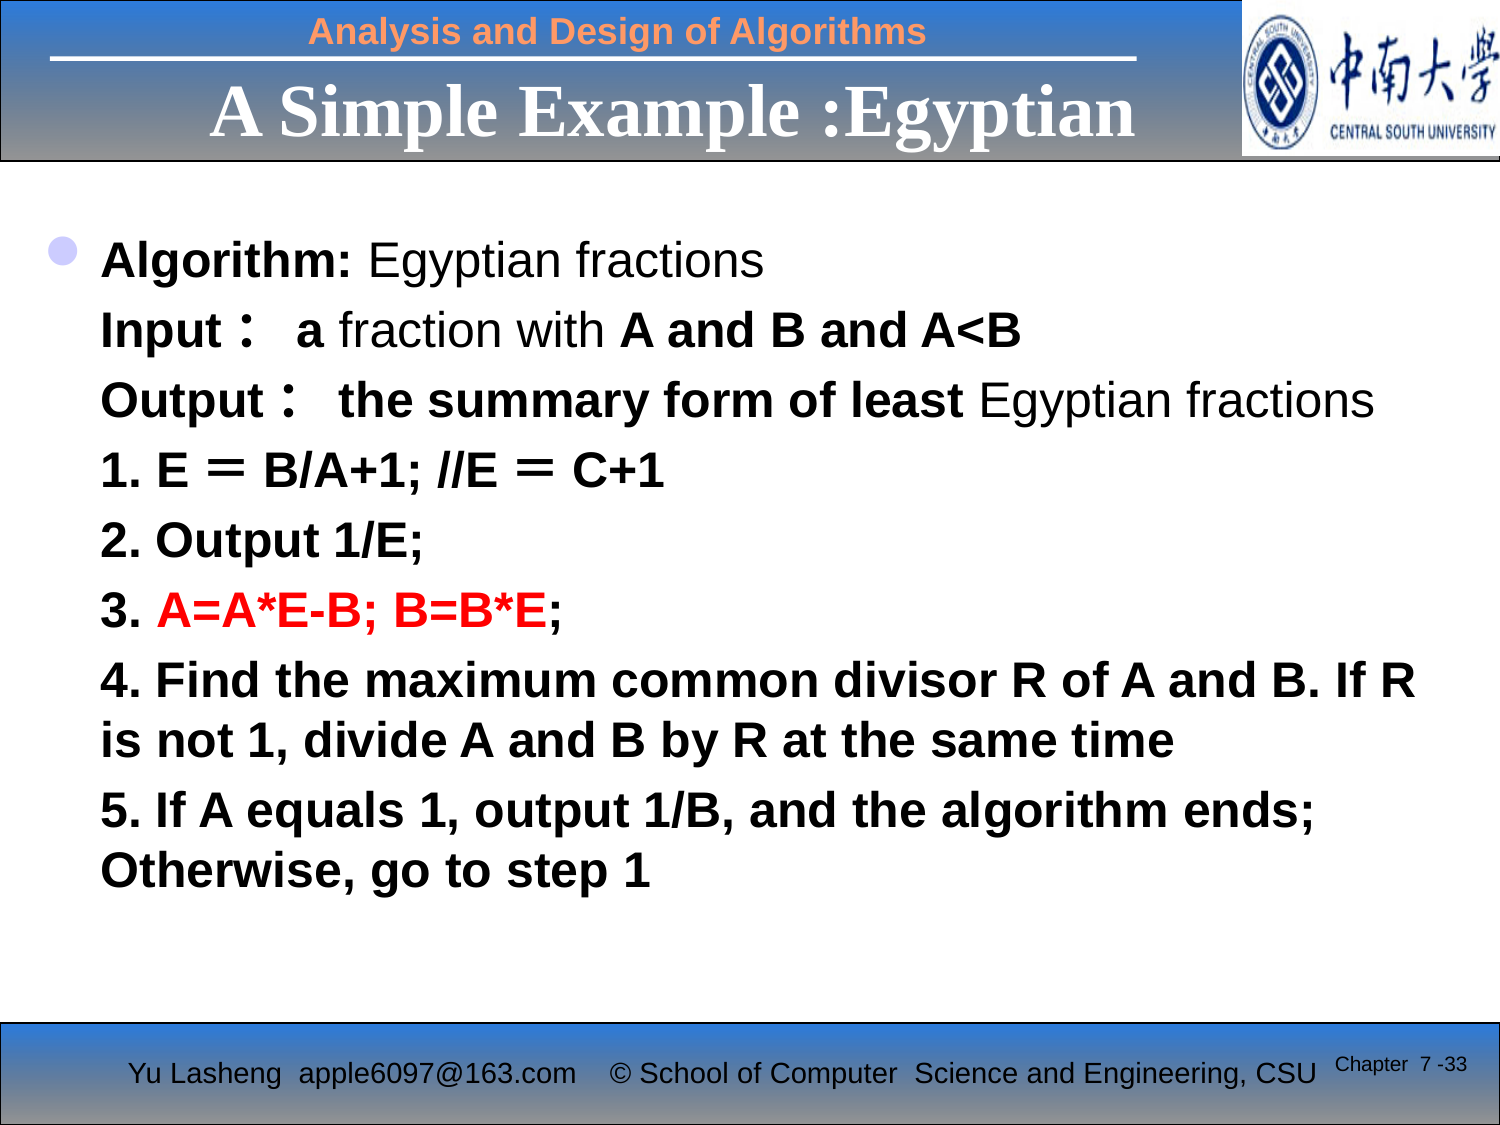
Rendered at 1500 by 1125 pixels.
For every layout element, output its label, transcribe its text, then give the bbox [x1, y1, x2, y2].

picture [1242, 0, 1500, 156]
text_box A Simple Example :Egyptian Fraction [29, 54, 1152, 250]
list Algorithm: Egyptian fractions Input：a fraction with A and B and A<B Output：the summary form of least Egyptian fractions 1. E＝B/A+1; //E＝C+1 2. Output 1/E; 3. A=A*E-B; B=B*E; 4. Find the maximum common divisor R of A and B. If R is not 1, divide A and B by R at the same time 5. If A equals 1, output 1/B, and the algorithm ends; Otherwise, go to step 1 [29, 219, 1471, 776]
slide_number Chapter 7 -33 [1293, 1042, 1483, 1118]
